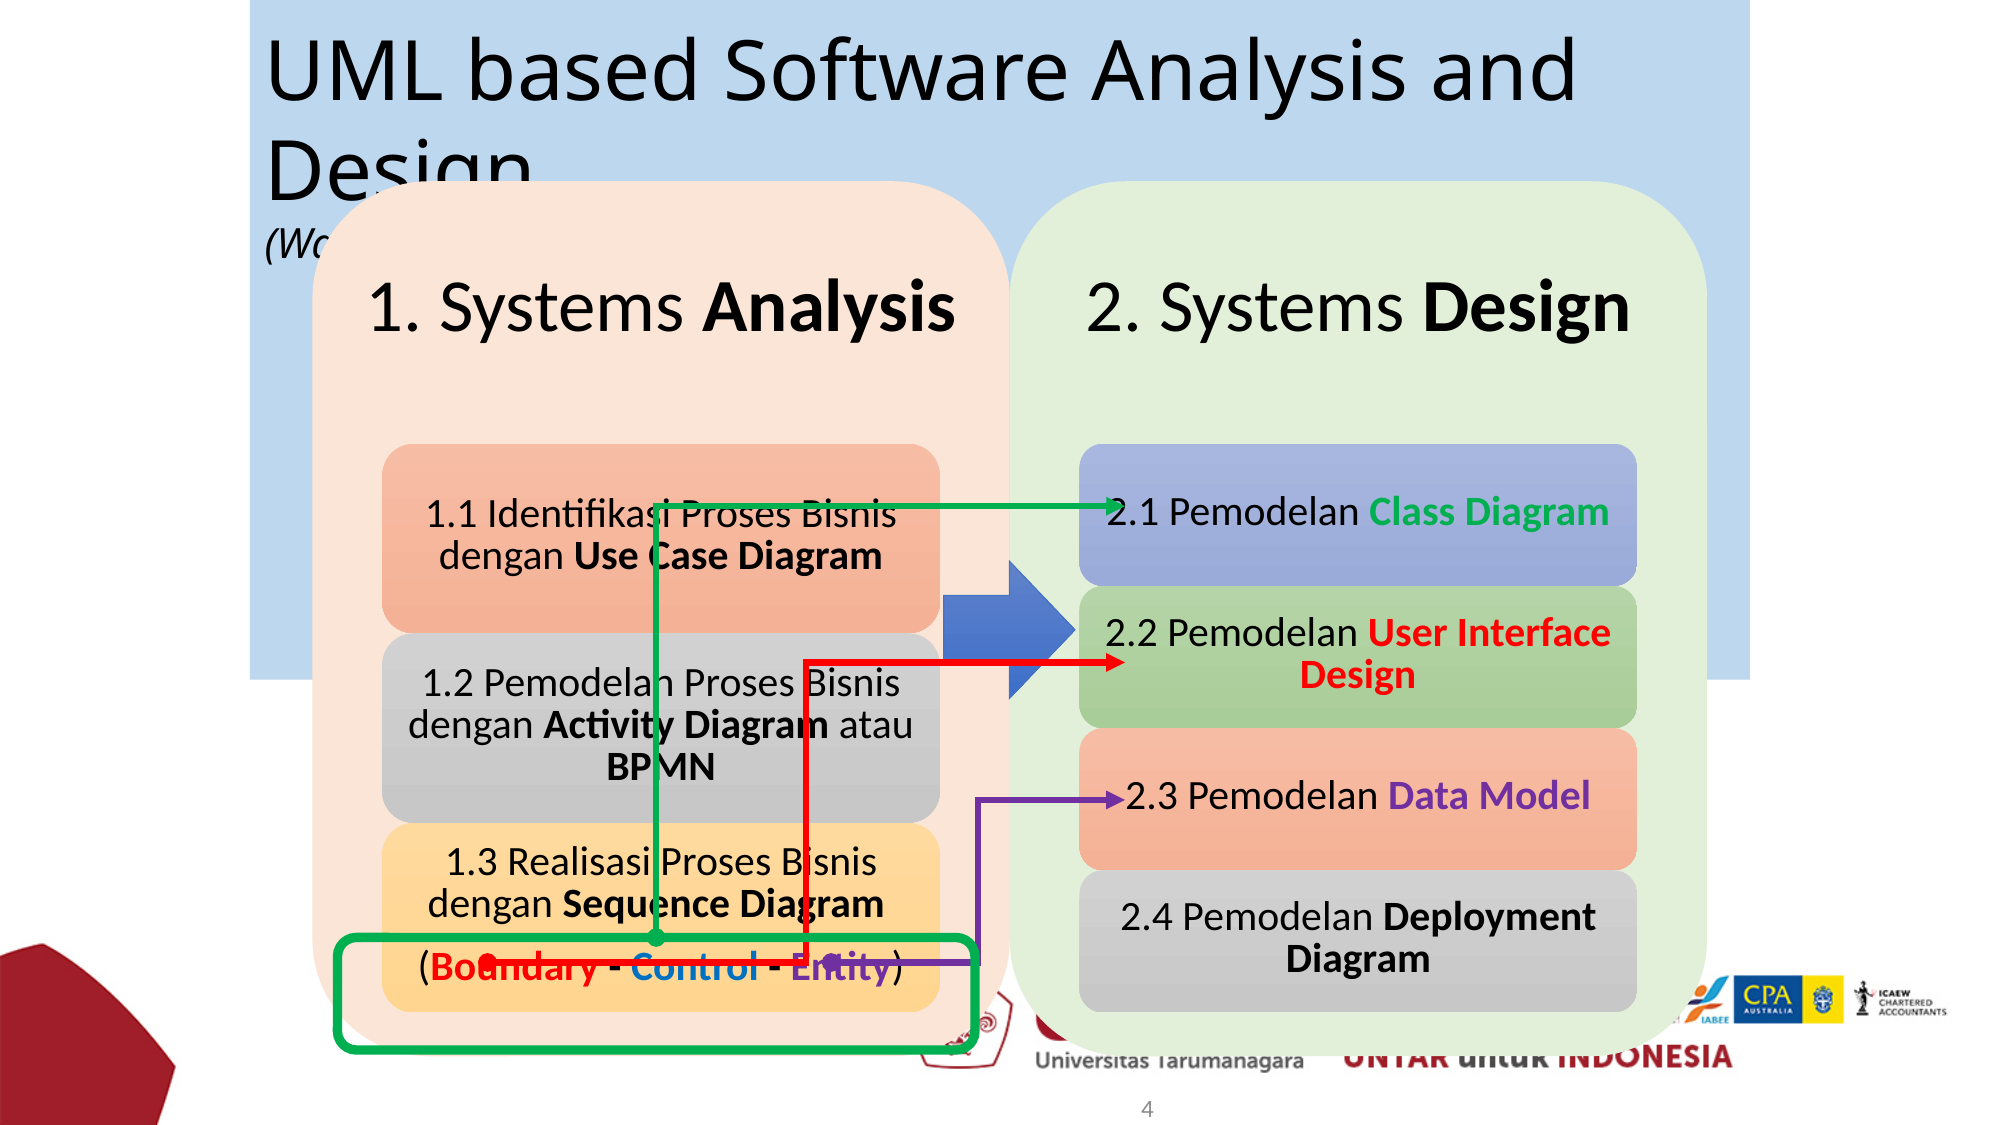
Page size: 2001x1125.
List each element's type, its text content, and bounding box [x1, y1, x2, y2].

text_box UML based Software Analysis and Design (Wahono, 2009) [249, 0, 1750, 680]
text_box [487, 662, 1125, 963]
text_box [674, 487, 1107, 957]
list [312, 181, 1708, 1057]
slide_number 4 [831, 1089, 1169, 1125]
picture [0, 0, 2001, 1125]
